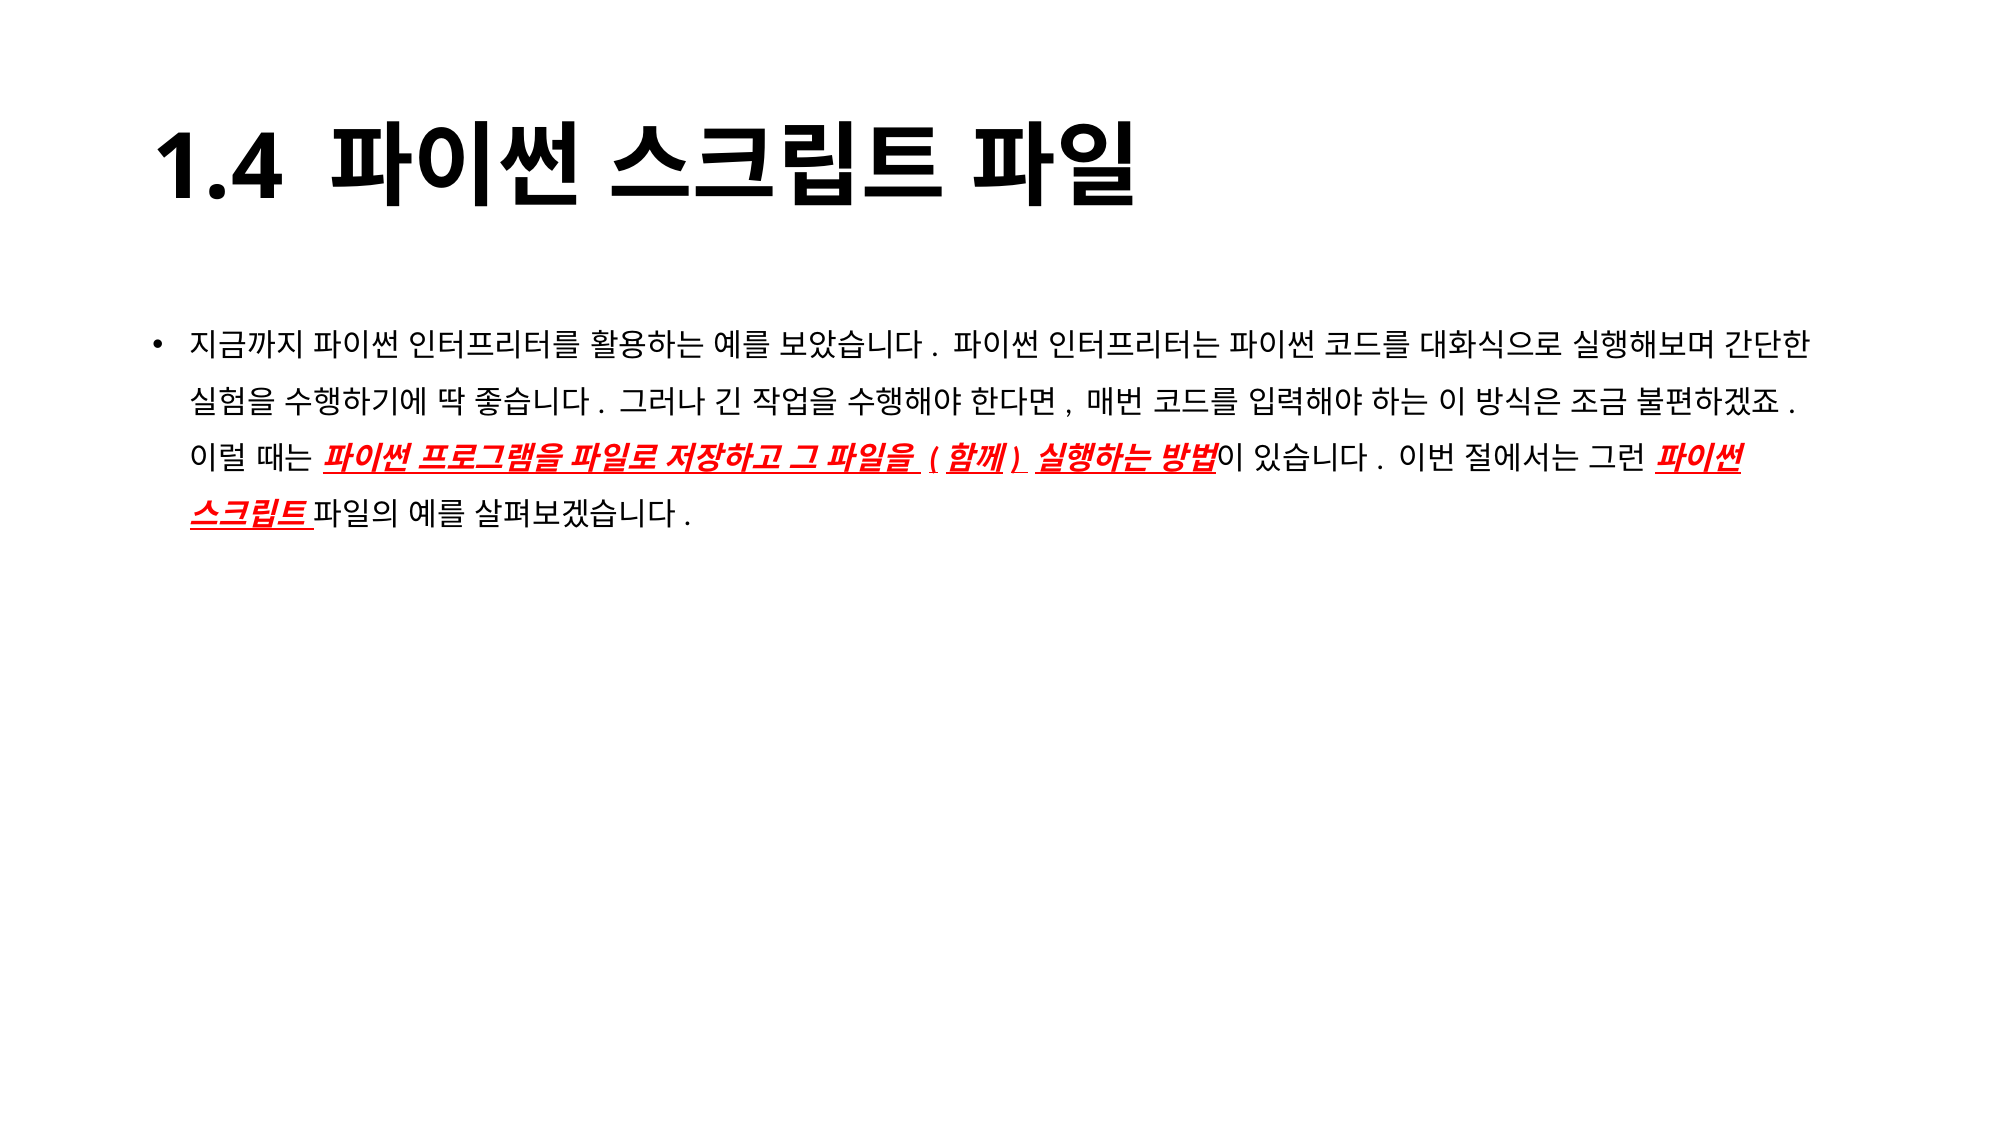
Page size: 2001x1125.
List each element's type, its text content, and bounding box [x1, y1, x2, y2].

list 지금까지 파이썬 인터프리터를 활용하는 예를 보았습니다. 파이썬 인터프리터는 파이썬 코드를 대화식으로 실행해보며 간단한 실험을 수행하기에 딱 좋습니다. 그러나 긴 작업을 수행해야 한다면, 매번 코드를 입력해야 하는 이 방식은 조금 불편하겠죠. 이럴 때는 파이썬 프로그램을 파일로 저장하고 그 파일을 (함께) 실행하는 방법이 있습니다. 이번 절에서는 그런 파이썬 스크립트 파일의 예를 살펴보겠습니다. [137, 299, 1863, 1014]
title 1.4 파이썬 스크립트 파일 [137, 59, 1863, 278]
